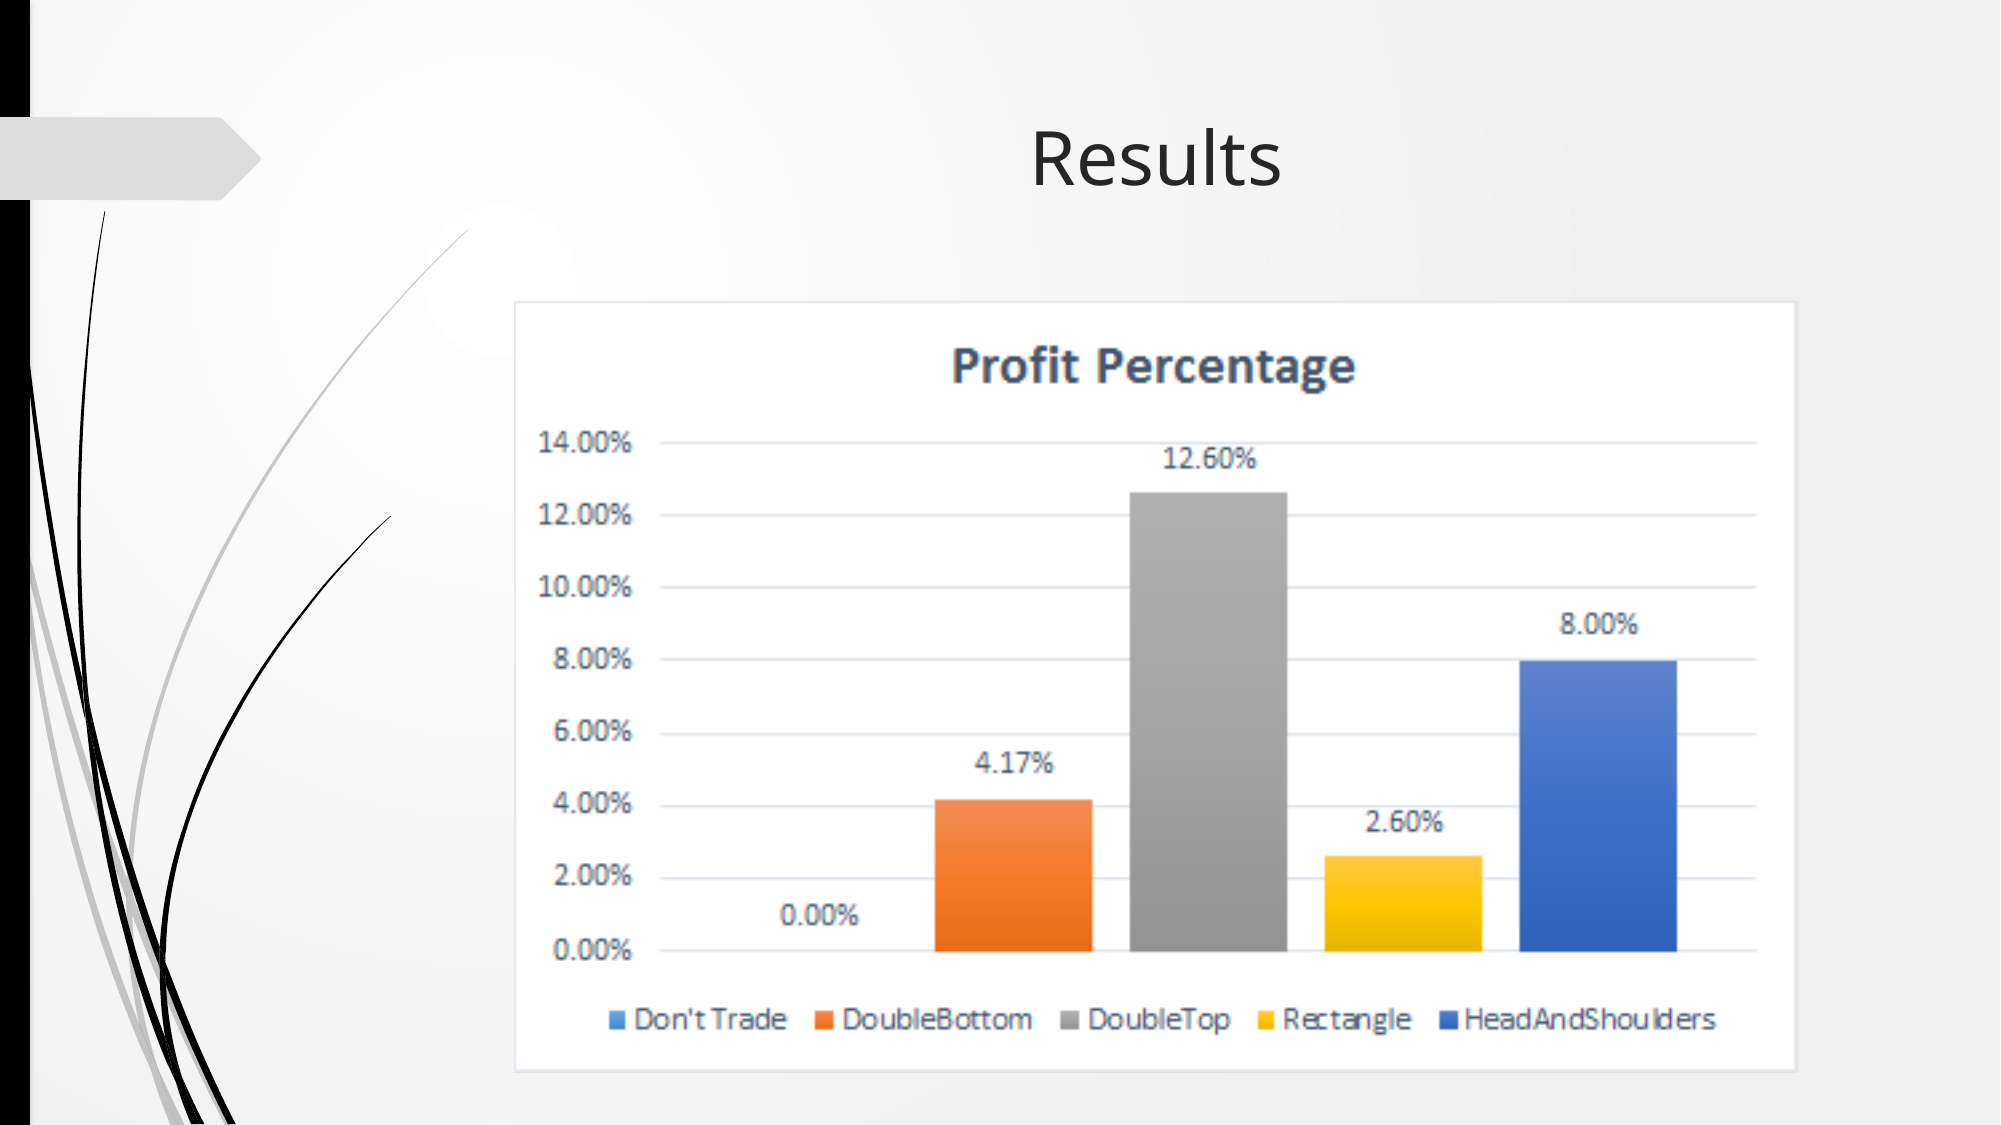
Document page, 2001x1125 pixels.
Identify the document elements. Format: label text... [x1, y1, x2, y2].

picture [514, 301, 1798, 1073]
title Results [425, 102, 1888, 313]
